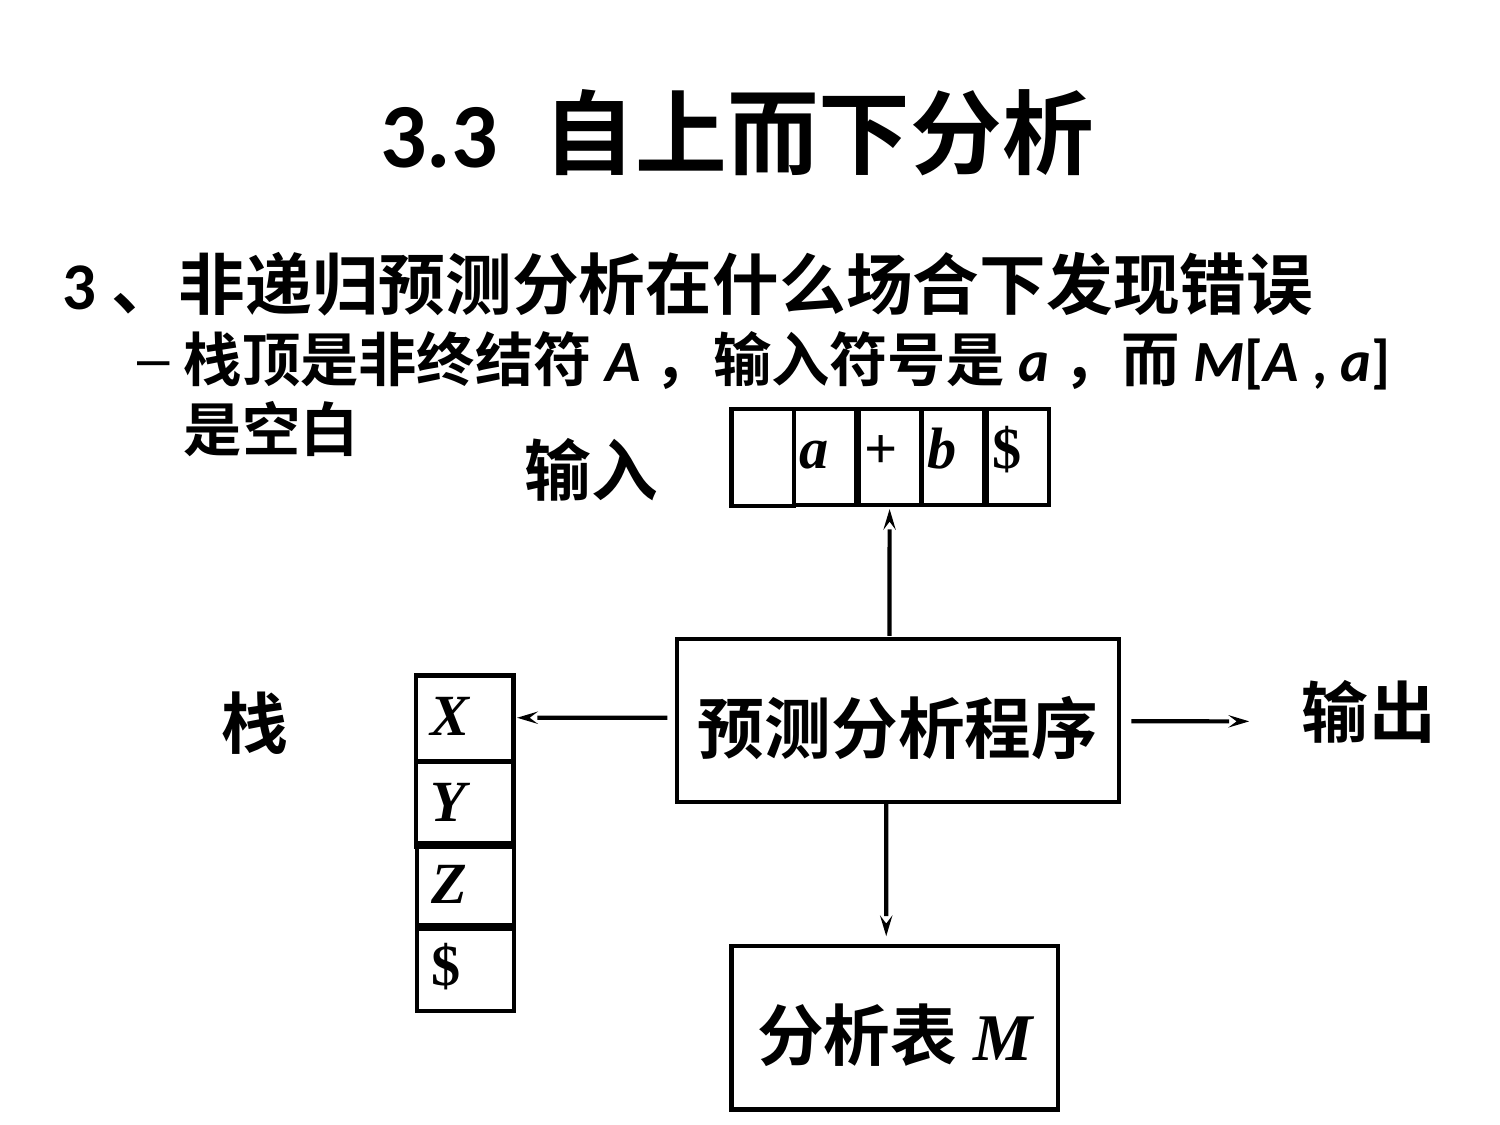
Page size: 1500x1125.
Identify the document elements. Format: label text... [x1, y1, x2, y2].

list 3、非递归预测分析在什么场合下发现错误 栈顶是非终结符A，输入符号是a，而M[A , a]是空白 [47, 235, 1452, 1063]
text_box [206, 408, 1457, 1110]
title 3.3 自上而下分析 [99, 37, 1375, 225]
